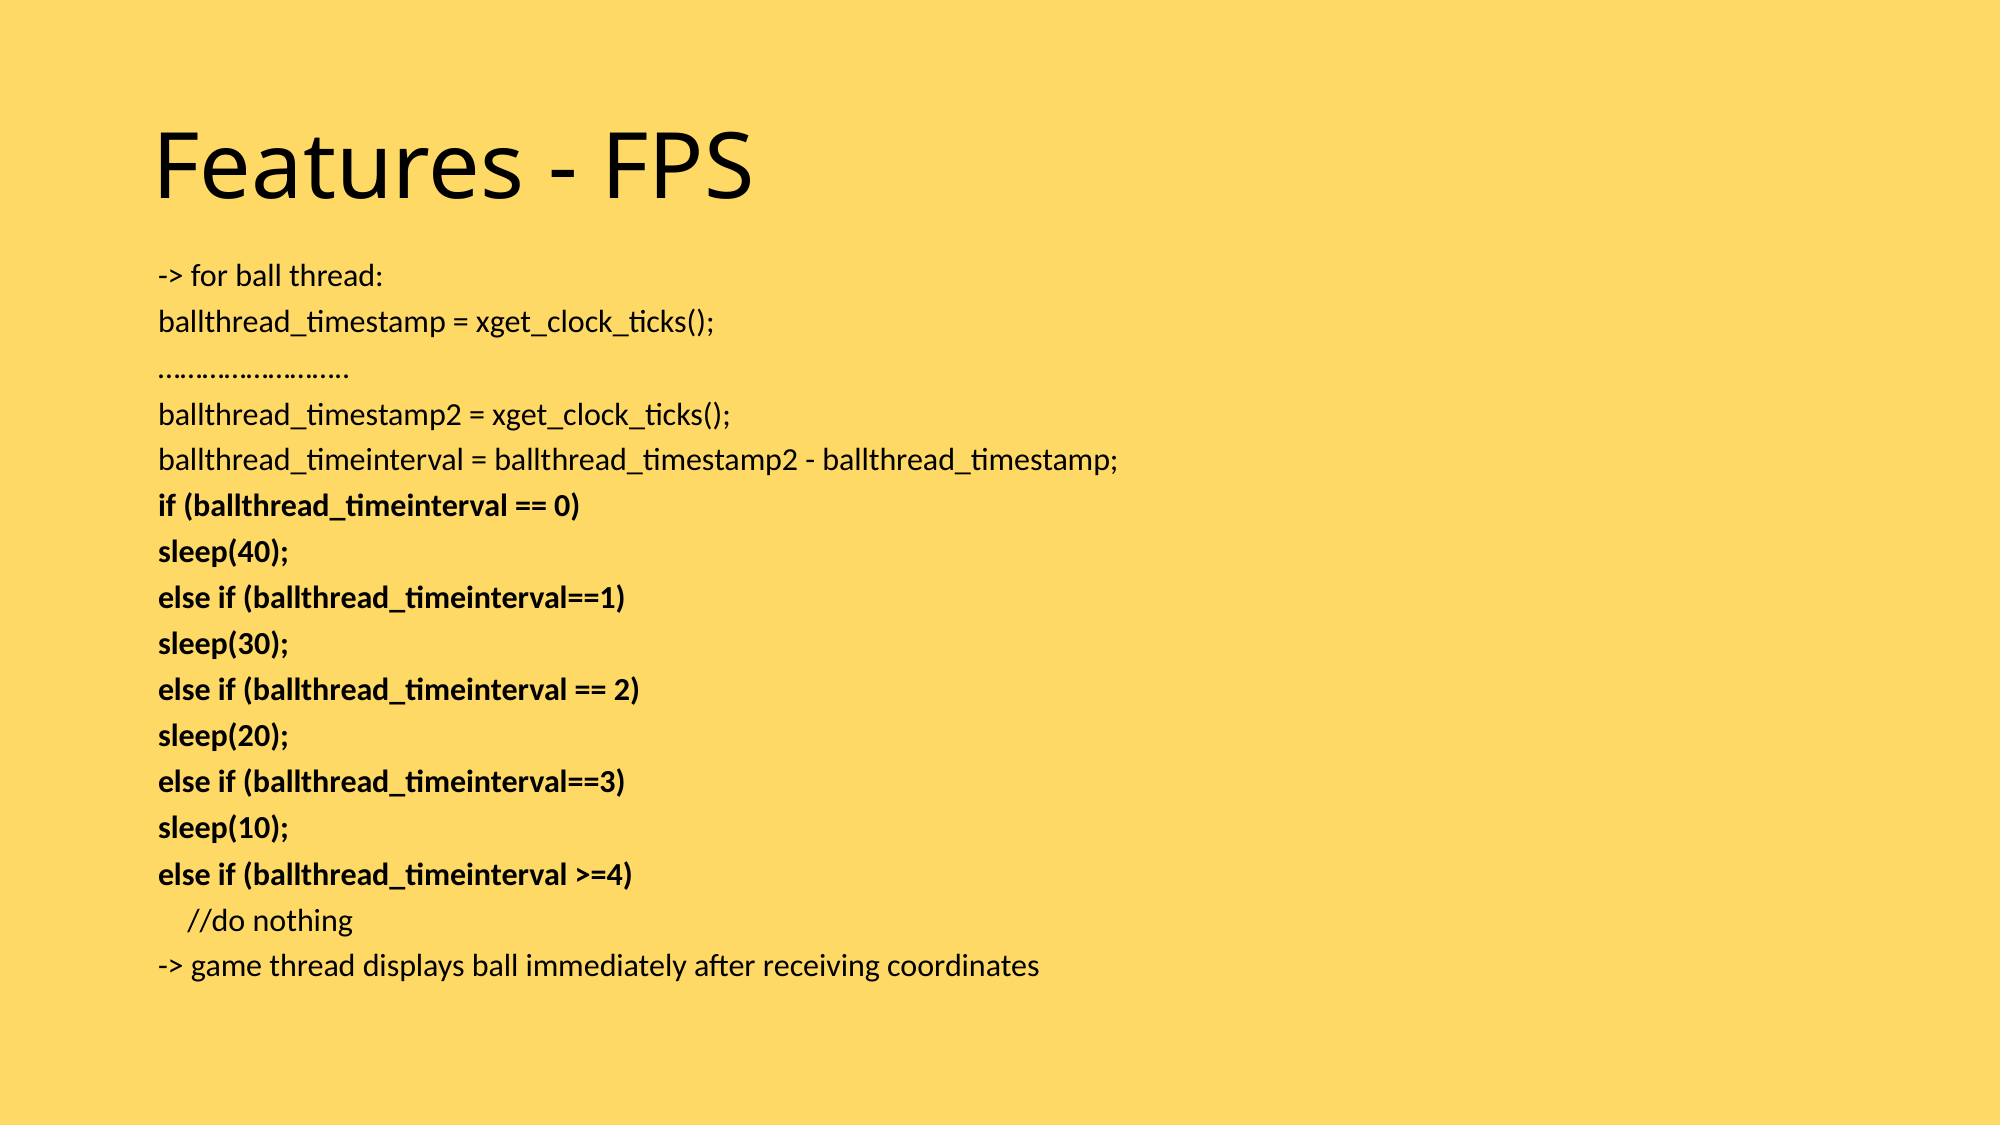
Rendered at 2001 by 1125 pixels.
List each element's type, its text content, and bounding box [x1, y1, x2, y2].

title Features - FPS [137, 59, 1863, 278]
list -> for ball thread: ballthread_timestamp = xget_clock_ticks(); …………………….. ballthread_timestamp2 = xget_clock_ticks(); ballthread_timeinterval = ballthread_timestamp2 - ballthread_timestamp; if (ballthread_timeinterval == 0) sleep(40); else if (ballthread_timeinterval==1) sleep(30); else if (ballthread_timeinterval == 2) sleep(20); else if (ballthread_timeinterval==3) sleep(10); else if (ballthread_timeinterval >=4) //do nothing -> game thread displays ball immediately after receiving coordinates [143, 251, 1869, 1002]
